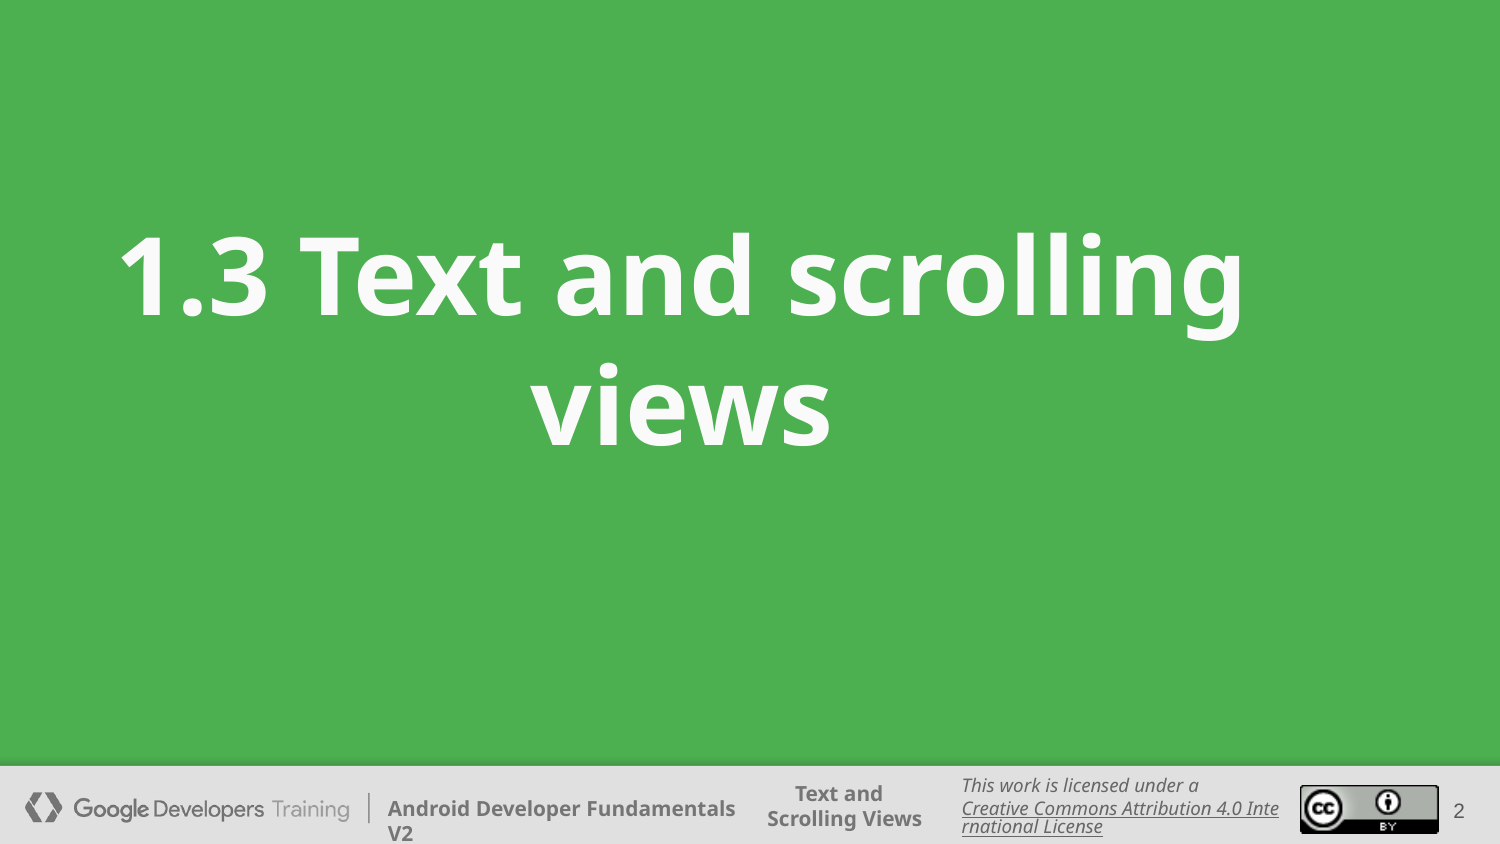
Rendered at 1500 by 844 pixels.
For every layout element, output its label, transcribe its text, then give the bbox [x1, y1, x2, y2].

picture [0, 0, 1500, 844]
slide_number 2 [1389, 777, 1480, 842]
title 1.3 Text and scrolling views [51, 148, 1314, 482]
